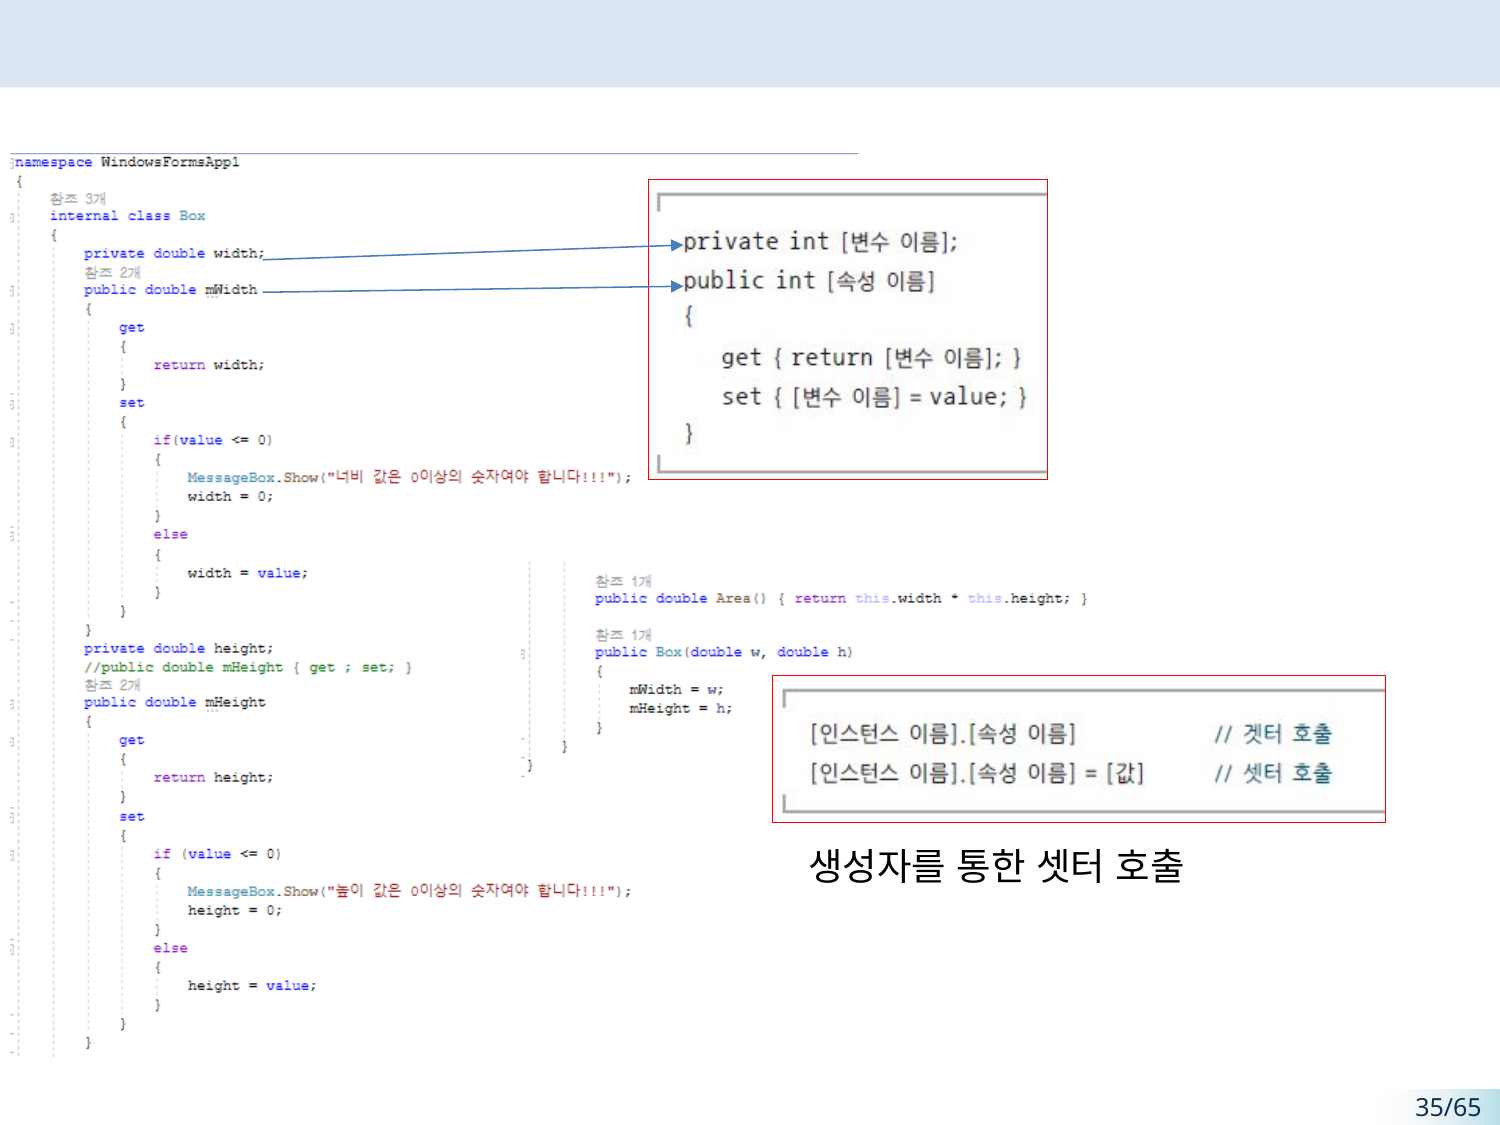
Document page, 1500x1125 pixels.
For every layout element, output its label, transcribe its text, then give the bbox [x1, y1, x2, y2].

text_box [262, 244, 684, 260]
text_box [262, 286, 684, 293]
picture [10, 153, 1386, 1058]
text_box 생성자를 통한 셋터 호출 [865, 835, 1200, 896]
